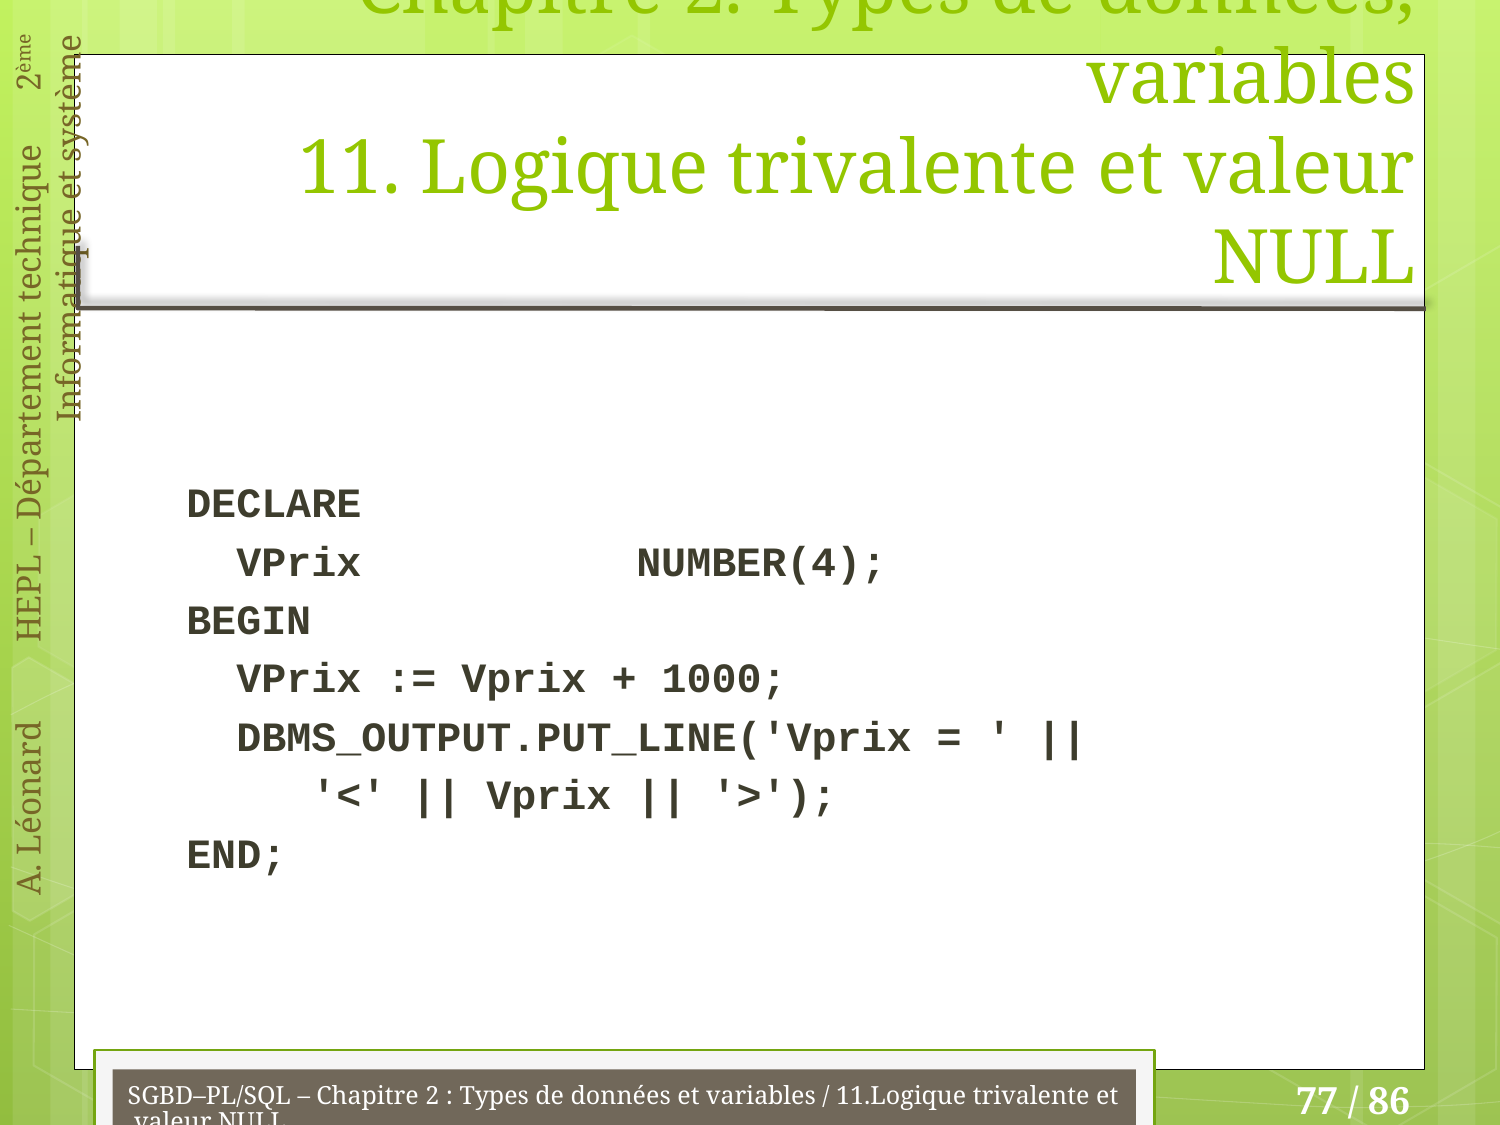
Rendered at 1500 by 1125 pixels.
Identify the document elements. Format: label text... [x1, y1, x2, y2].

title Chapitre 2. Types de données, variables 11. Logique trivalente et valeur NULL [77, 118, 1432, 306]
list DECLARE VPrix NUMBER(4); BEGIN VPrix := Vprix + 1000; DBMS_OUTPUT.PUT_LINE('Vprix = ' || '<' || Vprix || '>'); END; [171, 336, 1323, 1016]
footer SGBD–PL/SQL – Chapitre 2 : Types de données et variables / 11.Logique trivalente et valeur NULL [112, 1067, 1136, 1125]
